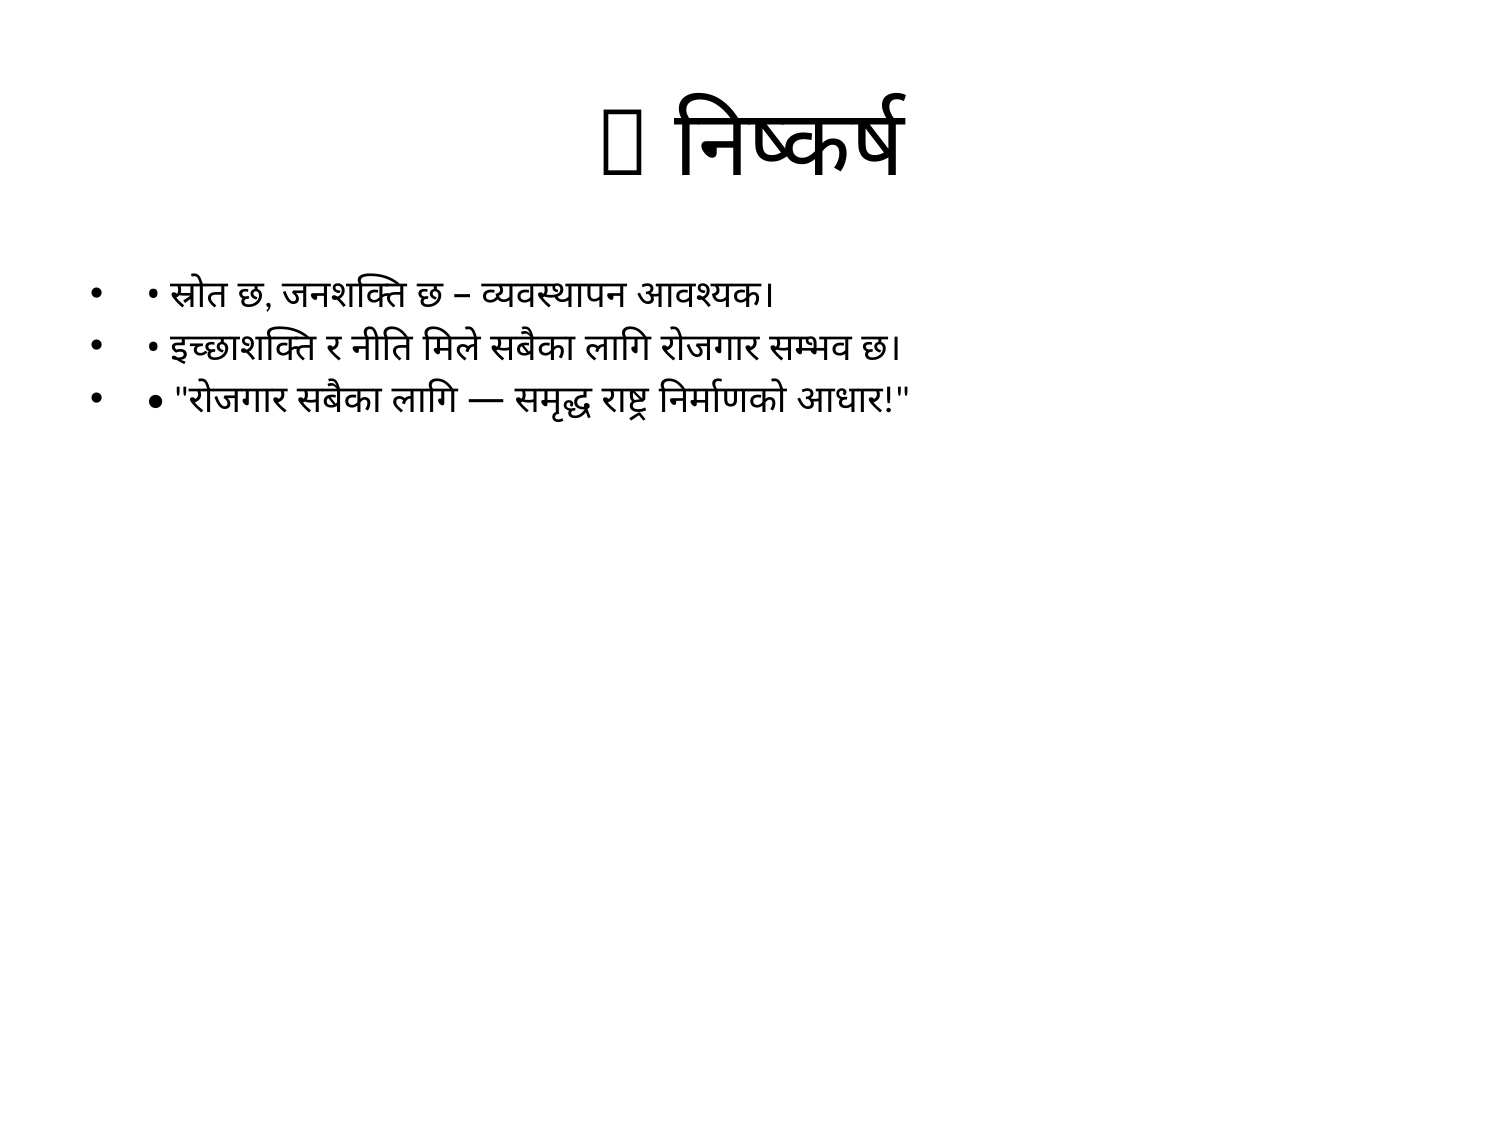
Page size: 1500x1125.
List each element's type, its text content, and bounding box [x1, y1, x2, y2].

list • स्रोत छ, जनशक्ति छ – व्यवस्थापन आवश्यक। • इच्छाशक्ति र नीति मिले सबैका लागि रोजगार सम्भव छ। • "रोजगार सबैका लागि — समृद्ध राष्ट्र निर्माणको आधार!" [75, 262, 1425, 1005]
title ✅ निष्कर्ष [75, 45, 1425, 233]
